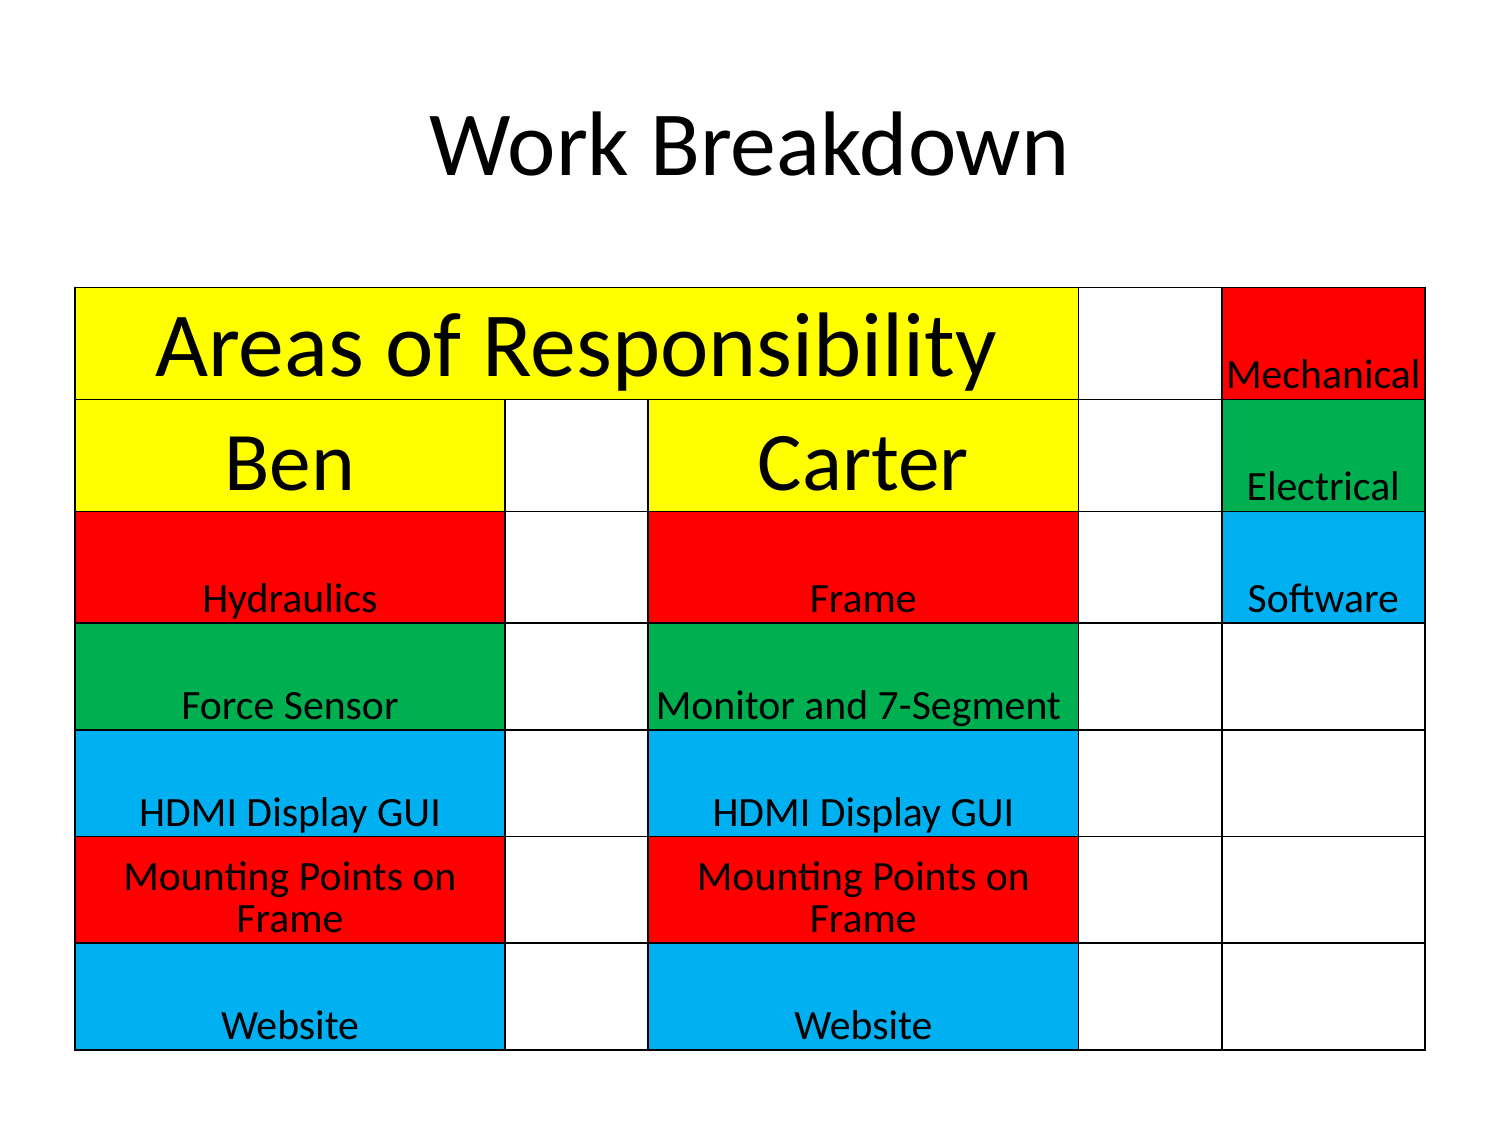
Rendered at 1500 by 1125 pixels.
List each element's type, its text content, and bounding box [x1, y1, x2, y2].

table_cell [1079, 837, 1221, 942]
table_cell [1079, 400, 1221, 511]
table_cell HDMI Display GUI [649, 731, 1078, 836]
table_cell Website [649, 944, 1078, 1049]
table_cell [1223, 944, 1424, 1049]
table_cell Ben [76, 400, 504, 511]
table_cell [506, 731, 647, 836]
table_cell Mounting Points on Frame [649, 837, 1078, 942]
table_cell [506, 512, 647, 622]
table_cell Frame [649, 512, 1078, 622]
table_cell [506, 944, 647, 1049]
table_cell [1079, 731, 1221, 836]
table_cell [1223, 731, 1424, 836]
table_cell [1079, 512, 1221, 622]
table_cell Website [76, 944, 504, 1049]
table_cell [506, 624, 647, 729]
table_cell Monitor and 7-Segment [649, 624, 1078, 729]
table_cell [506, 400, 647, 511]
table_cell Software [1223, 512, 1424, 622]
table_cell [1079, 624, 1221, 729]
table_cell Mounting Points on Frame [76, 837, 504, 942]
table_cell [506, 837, 647, 942]
table_cell [1223, 624, 1424, 729]
table_cell HDMI Display GUI [76, 731, 504, 836]
table_header Mechanical [1223, 288, 1424, 399]
table_cell Force Sensor [76, 624, 504, 729]
table_header Areas of Responsibility [76, 288, 1078, 399]
title Work Breakdown [75, 45, 1425, 233]
table_cell Hydraulics [76, 512, 504, 622]
table_header [1079, 288, 1221, 399]
table_cell [1223, 837, 1424, 942]
table_cell Electrical [1223, 400, 1424, 511]
table_cell Carter [649, 400, 1078, 511]
table_cell [1079, 944, 1221, 1049]
